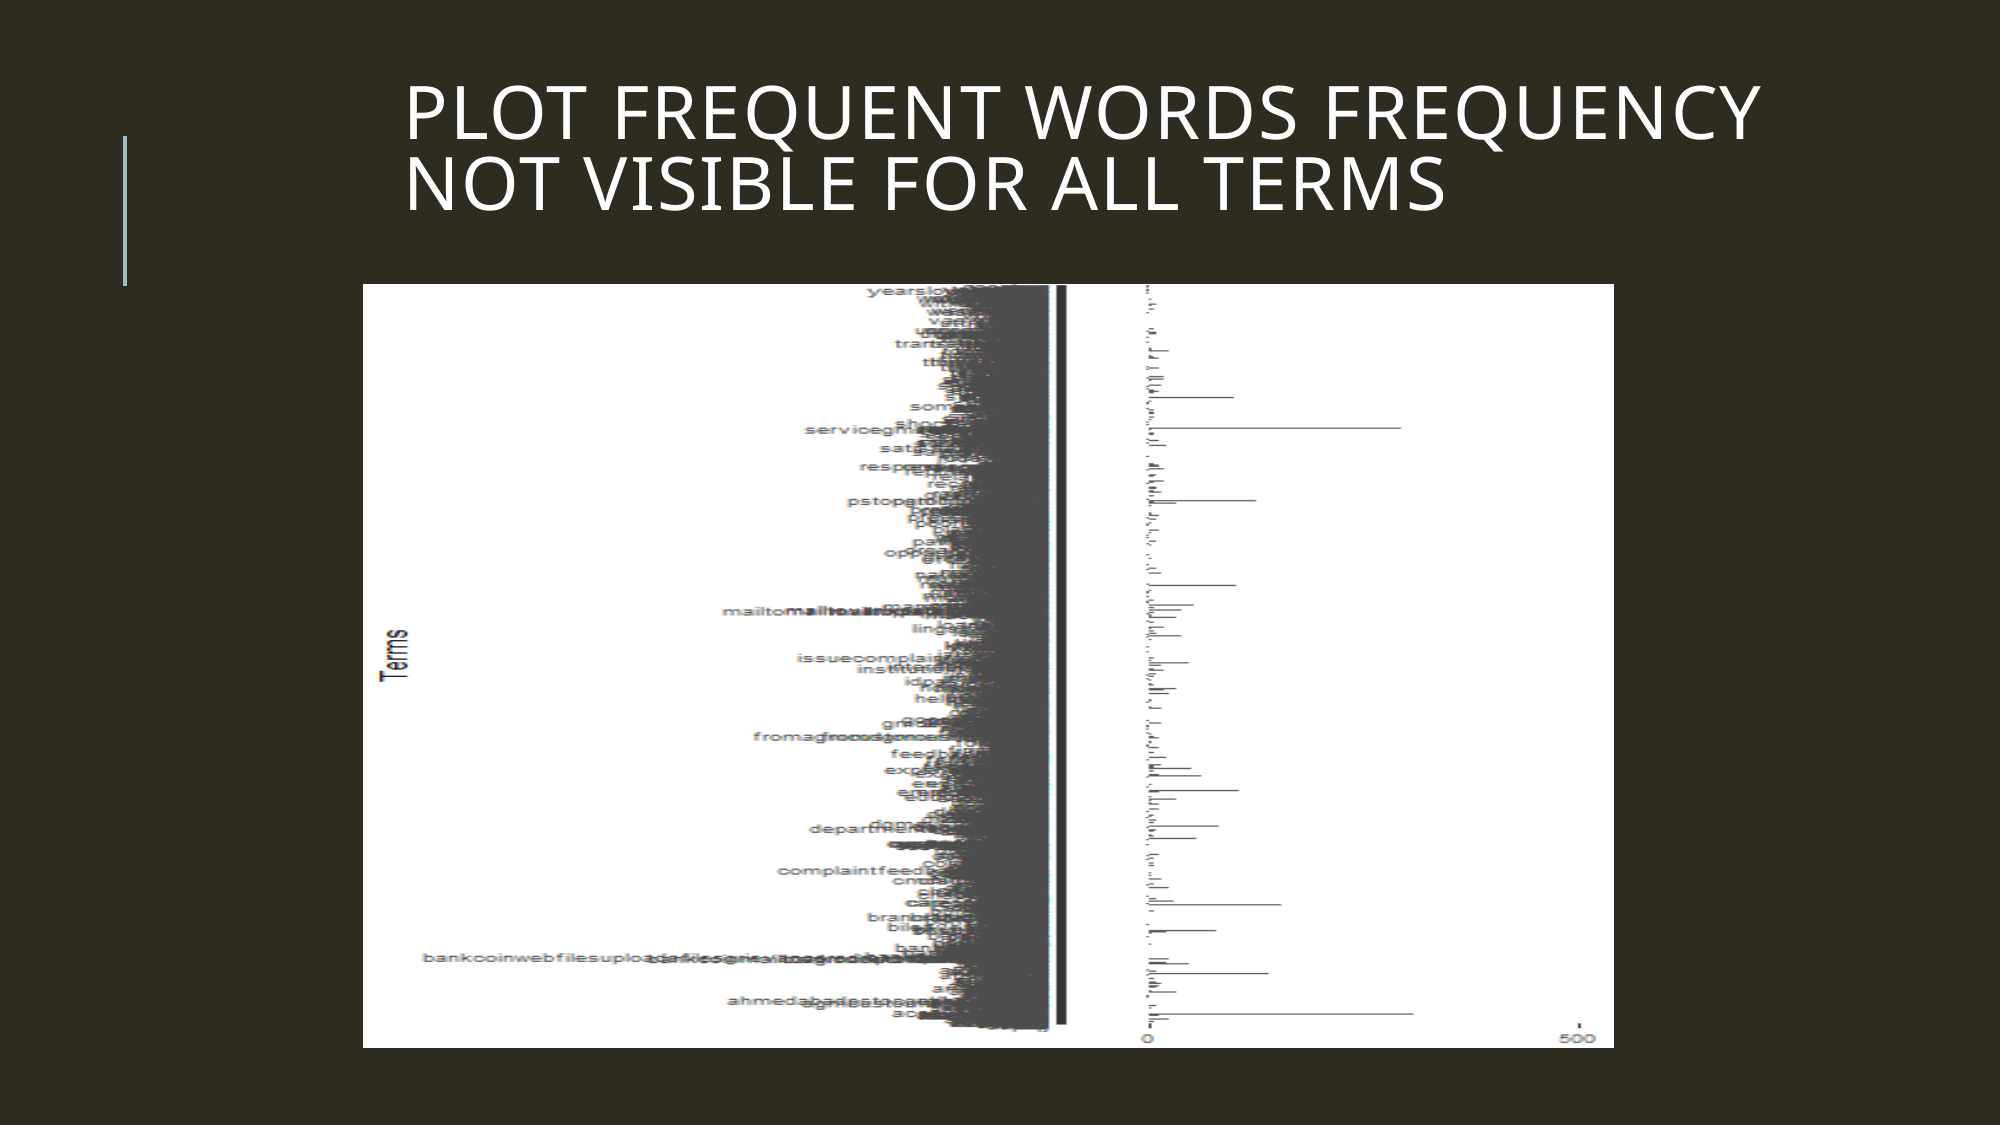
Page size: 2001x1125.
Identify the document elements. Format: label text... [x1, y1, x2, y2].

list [363, 283, 1614, 1048]
title Plot Frequent words Frequency Not visible for all Terms [388, 45, 1796, 263]
